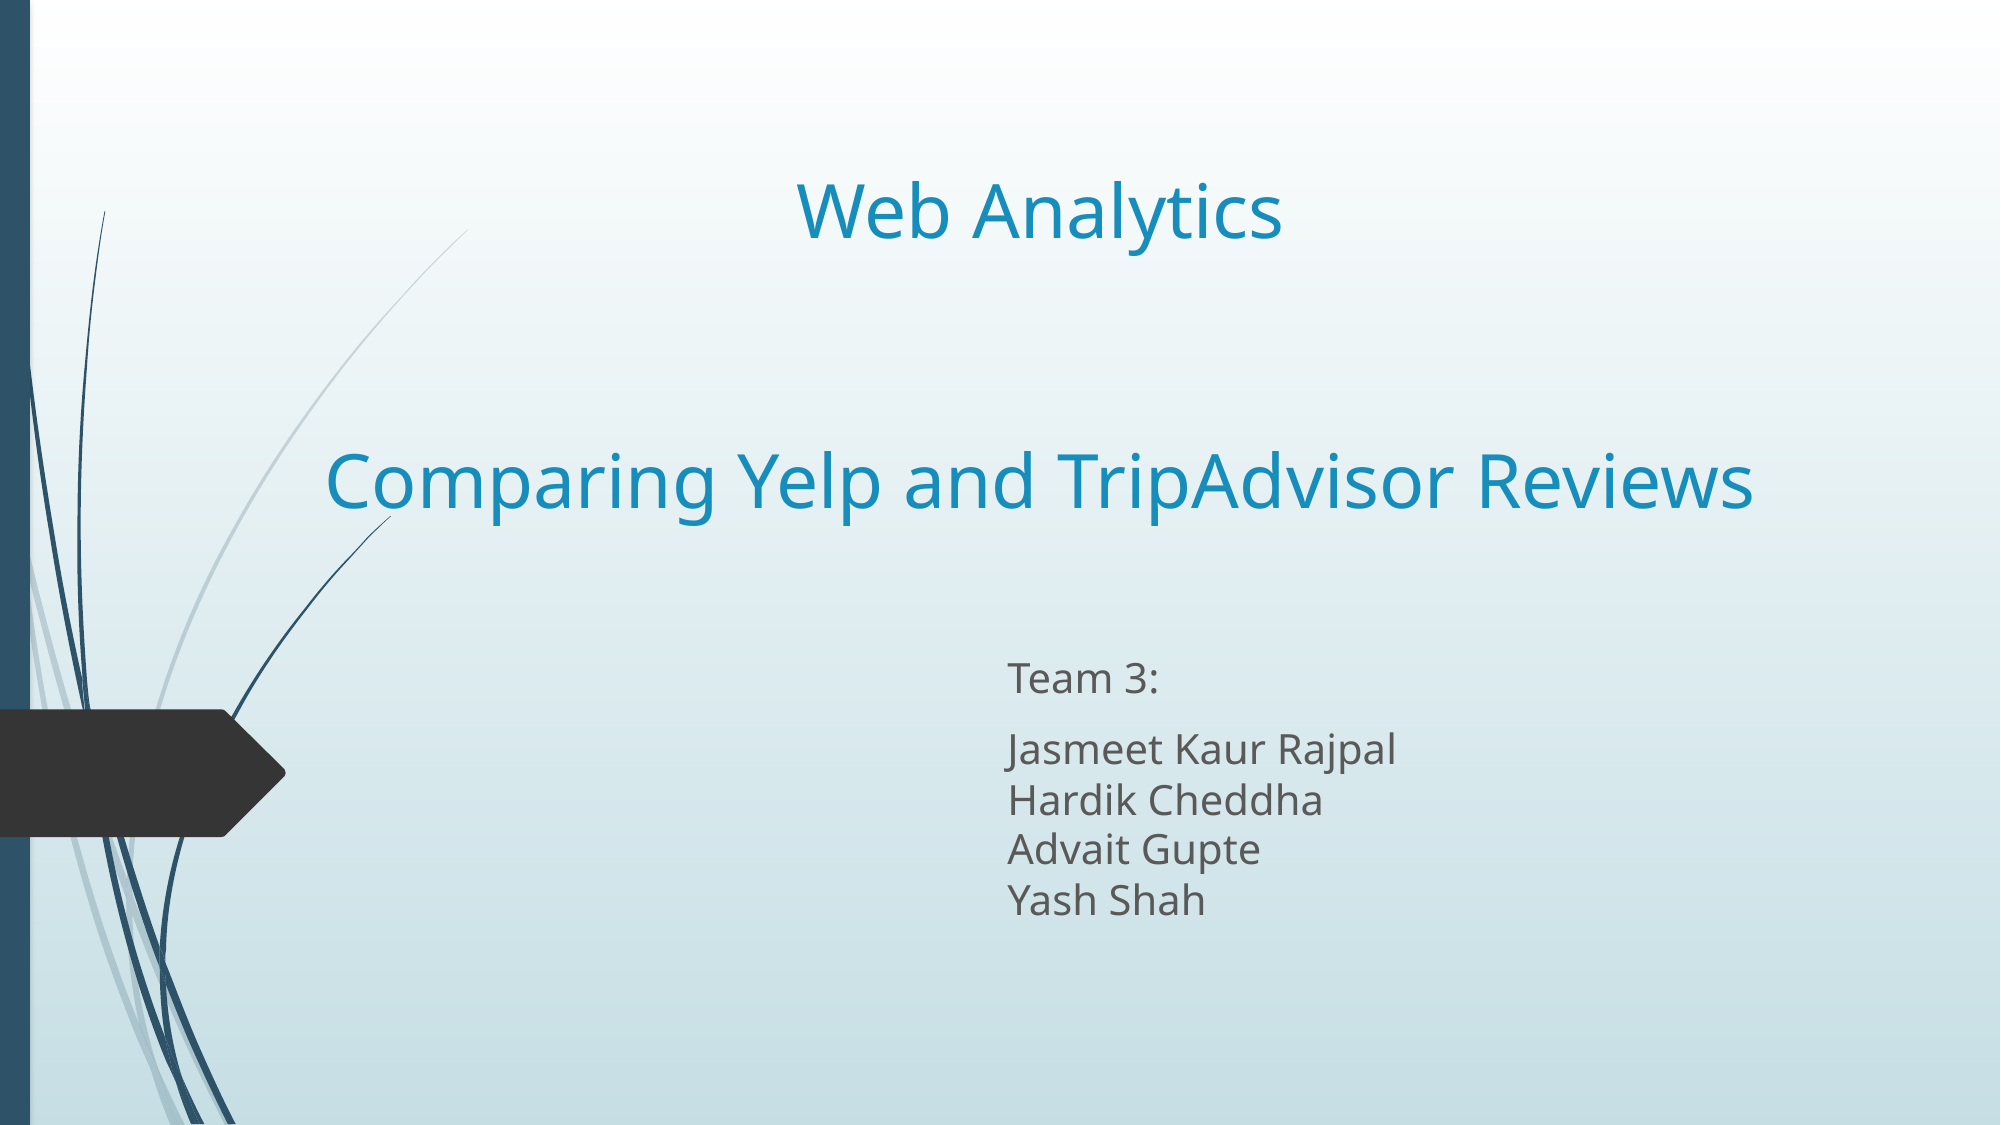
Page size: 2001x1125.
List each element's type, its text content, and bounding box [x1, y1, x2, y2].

title Web Analytics Comparing Yelp and TripAdvisor Reviews [309, 73, 1772, 531]
subtitle Team 3: Jasmeet Kaur Rajpal Hardik Cheddha Advait Gupte Yash Shah [992, 644, 1888, 969]
